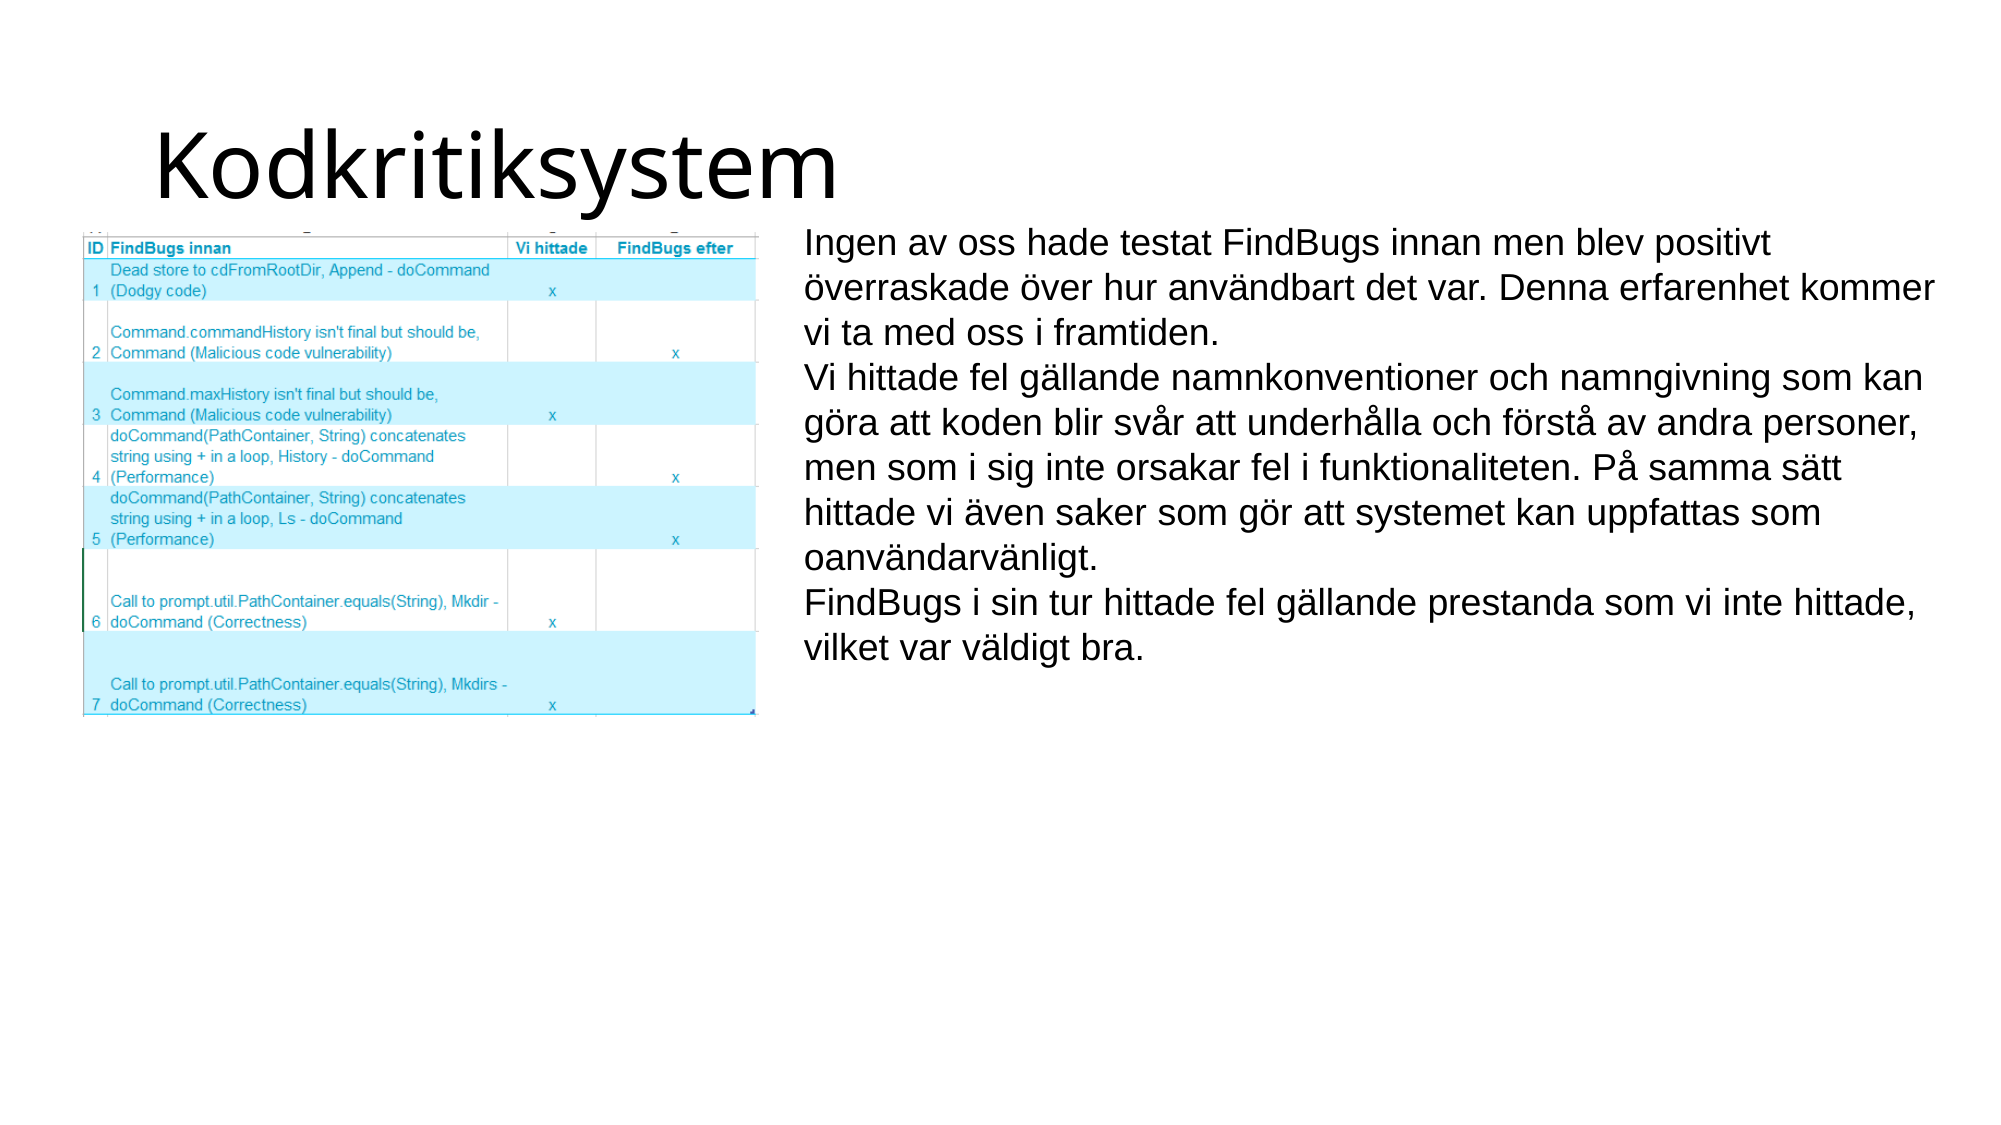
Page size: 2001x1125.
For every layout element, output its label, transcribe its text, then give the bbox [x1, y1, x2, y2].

picture [81, 232, 759, 718]
text_box Kodkritiksystem [137, 59, 1863, 278]
text_box Ingen av oss hade testat FindBugs innan men blev positivt överraskade över hur användbart det var. Denna erfarenhet kommer vi ta med oss i framtiden. Vi hittade fel gällande namnkonventioner och namngivning som kan göra att koden blir svår att underhålla och förstå av andra personer, men som i sig inte orsakar fel i funktionaliteten. På samma sätt hittade vi även saker som gör att systemet kan uppfattas som oanvändarvänligt. FindBugs i sin tur hittade fel gällande prestanda som vi inte hittade, vilket var väldigt bra. [789, 210, 1953, 746]
